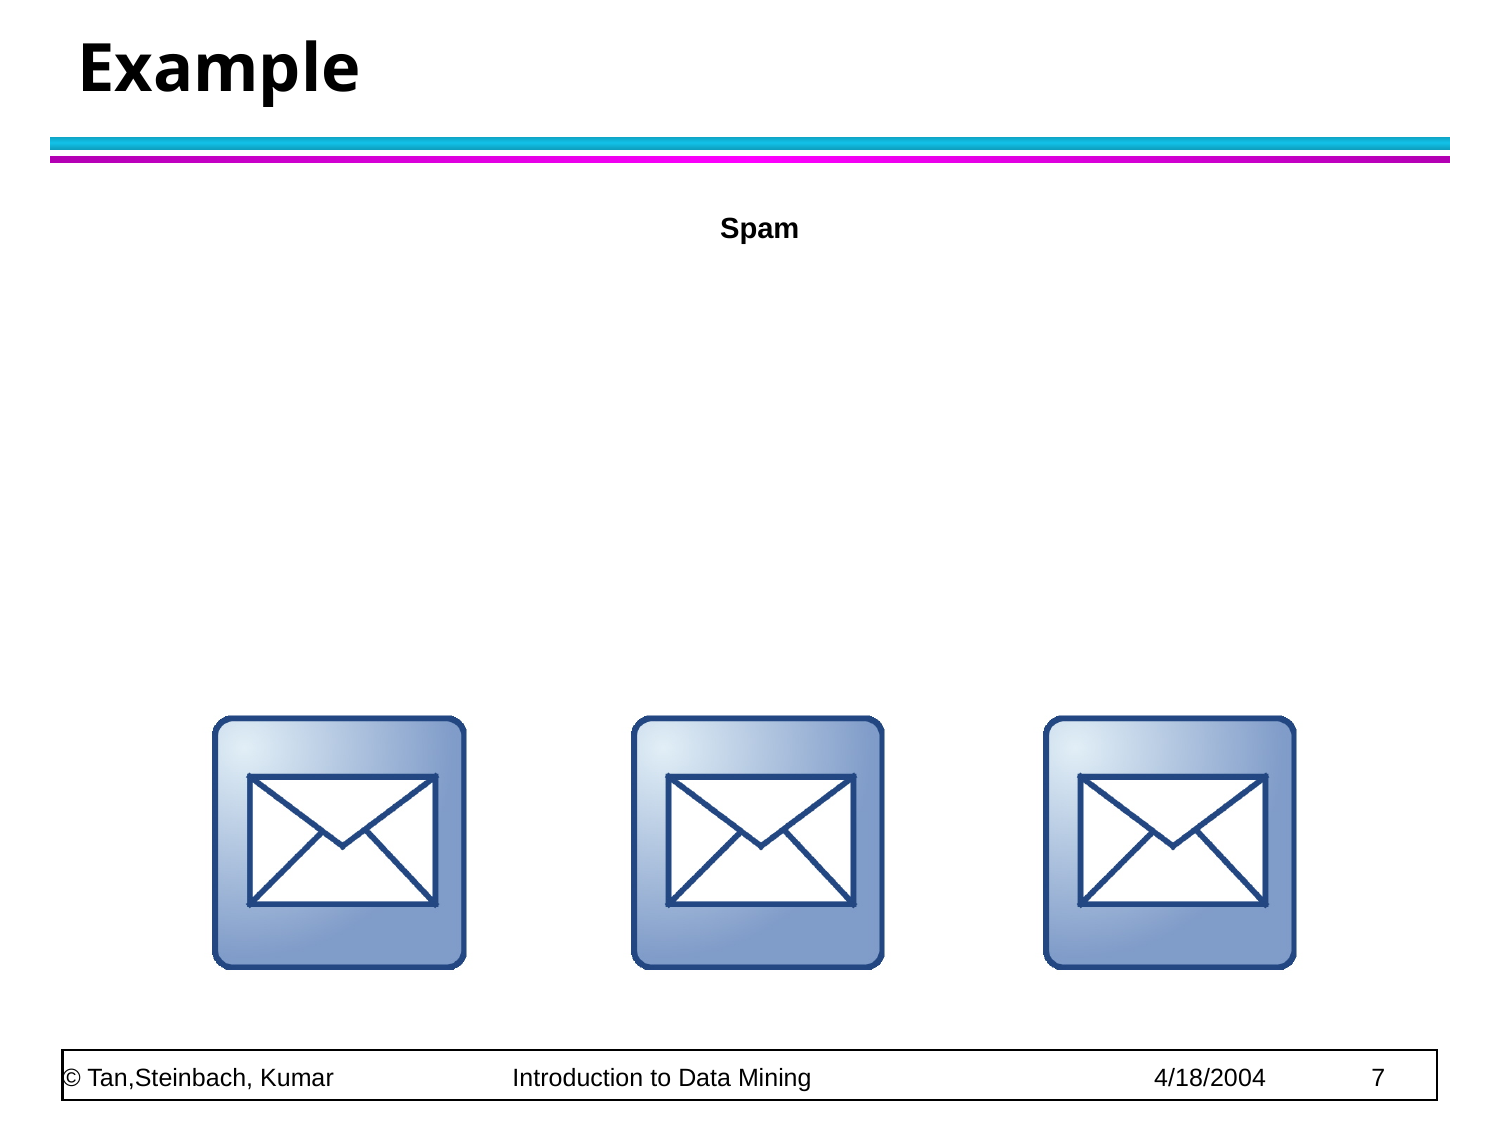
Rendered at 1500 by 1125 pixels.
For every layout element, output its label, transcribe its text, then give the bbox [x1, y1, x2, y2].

text_box Spam [705, 202, 815, 252]
picture [202, 704, 481, 988]
title Example [61, 24, 1422, 113]
picture [1032, 704, 1312, 988]
picture [620, 704, 900, 988]
